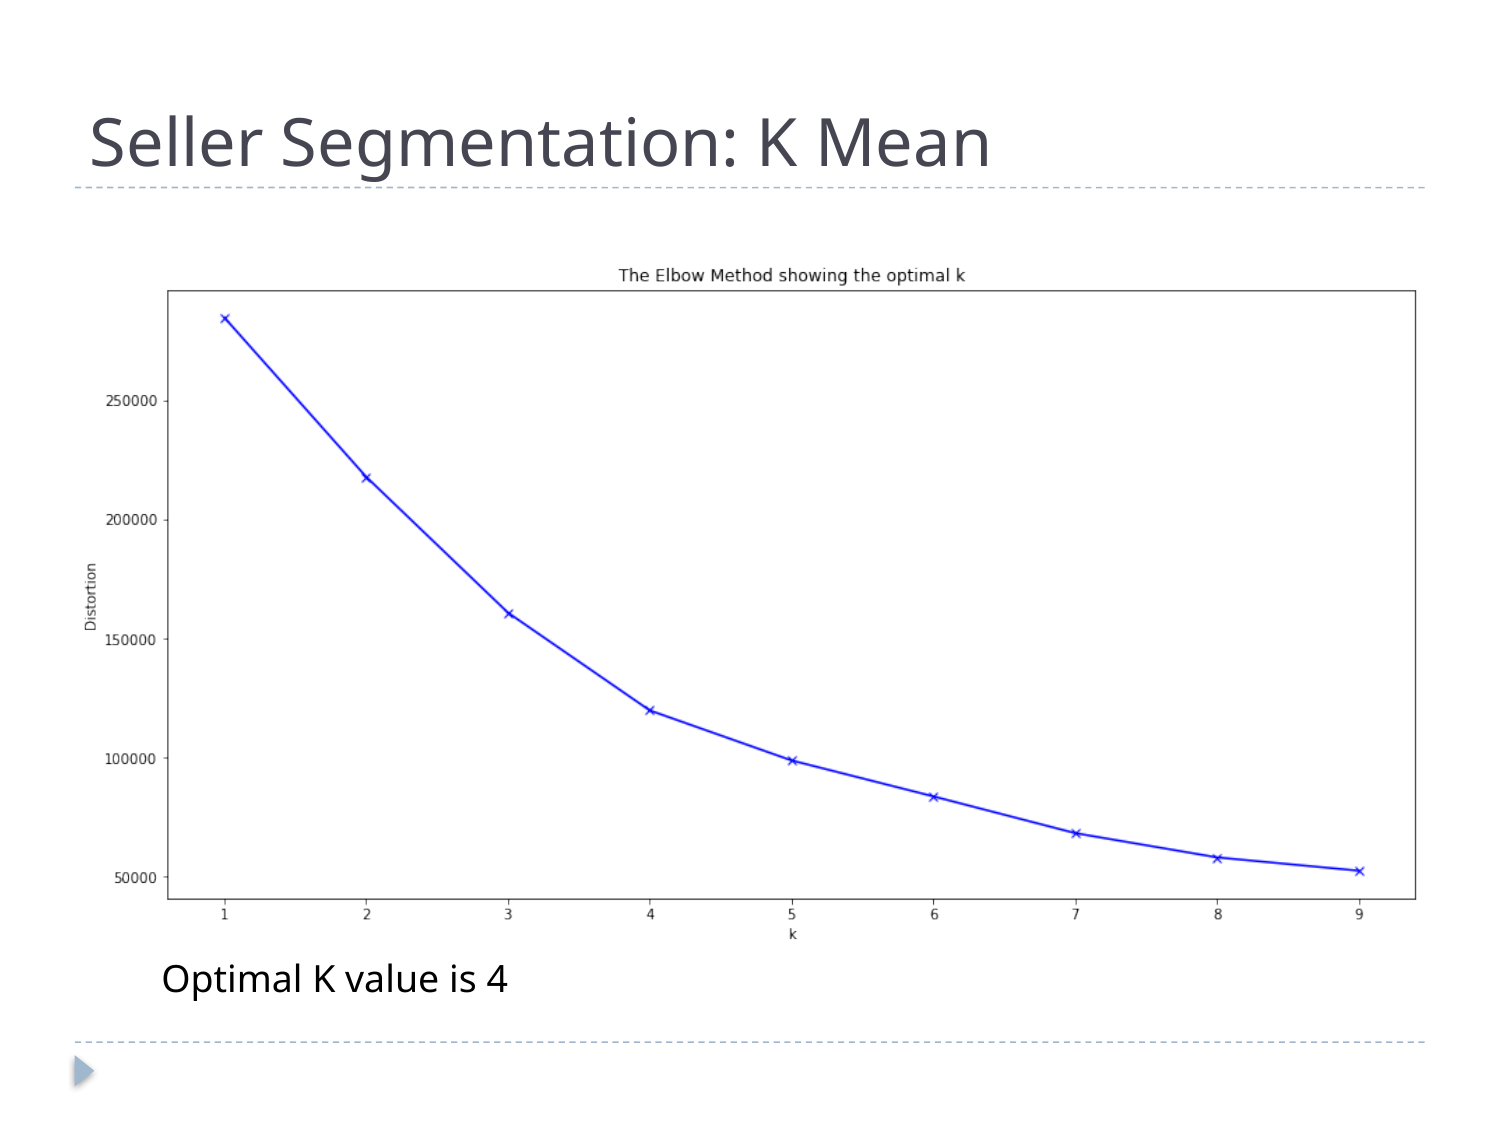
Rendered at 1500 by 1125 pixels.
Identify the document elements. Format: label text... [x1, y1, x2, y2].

text_box Optimal K value is 4 [146, 965, 524, 1007]
title Seller Segmentation: K Mean [75, 24, 1425, 188]
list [74, 258, 1426, 952]
